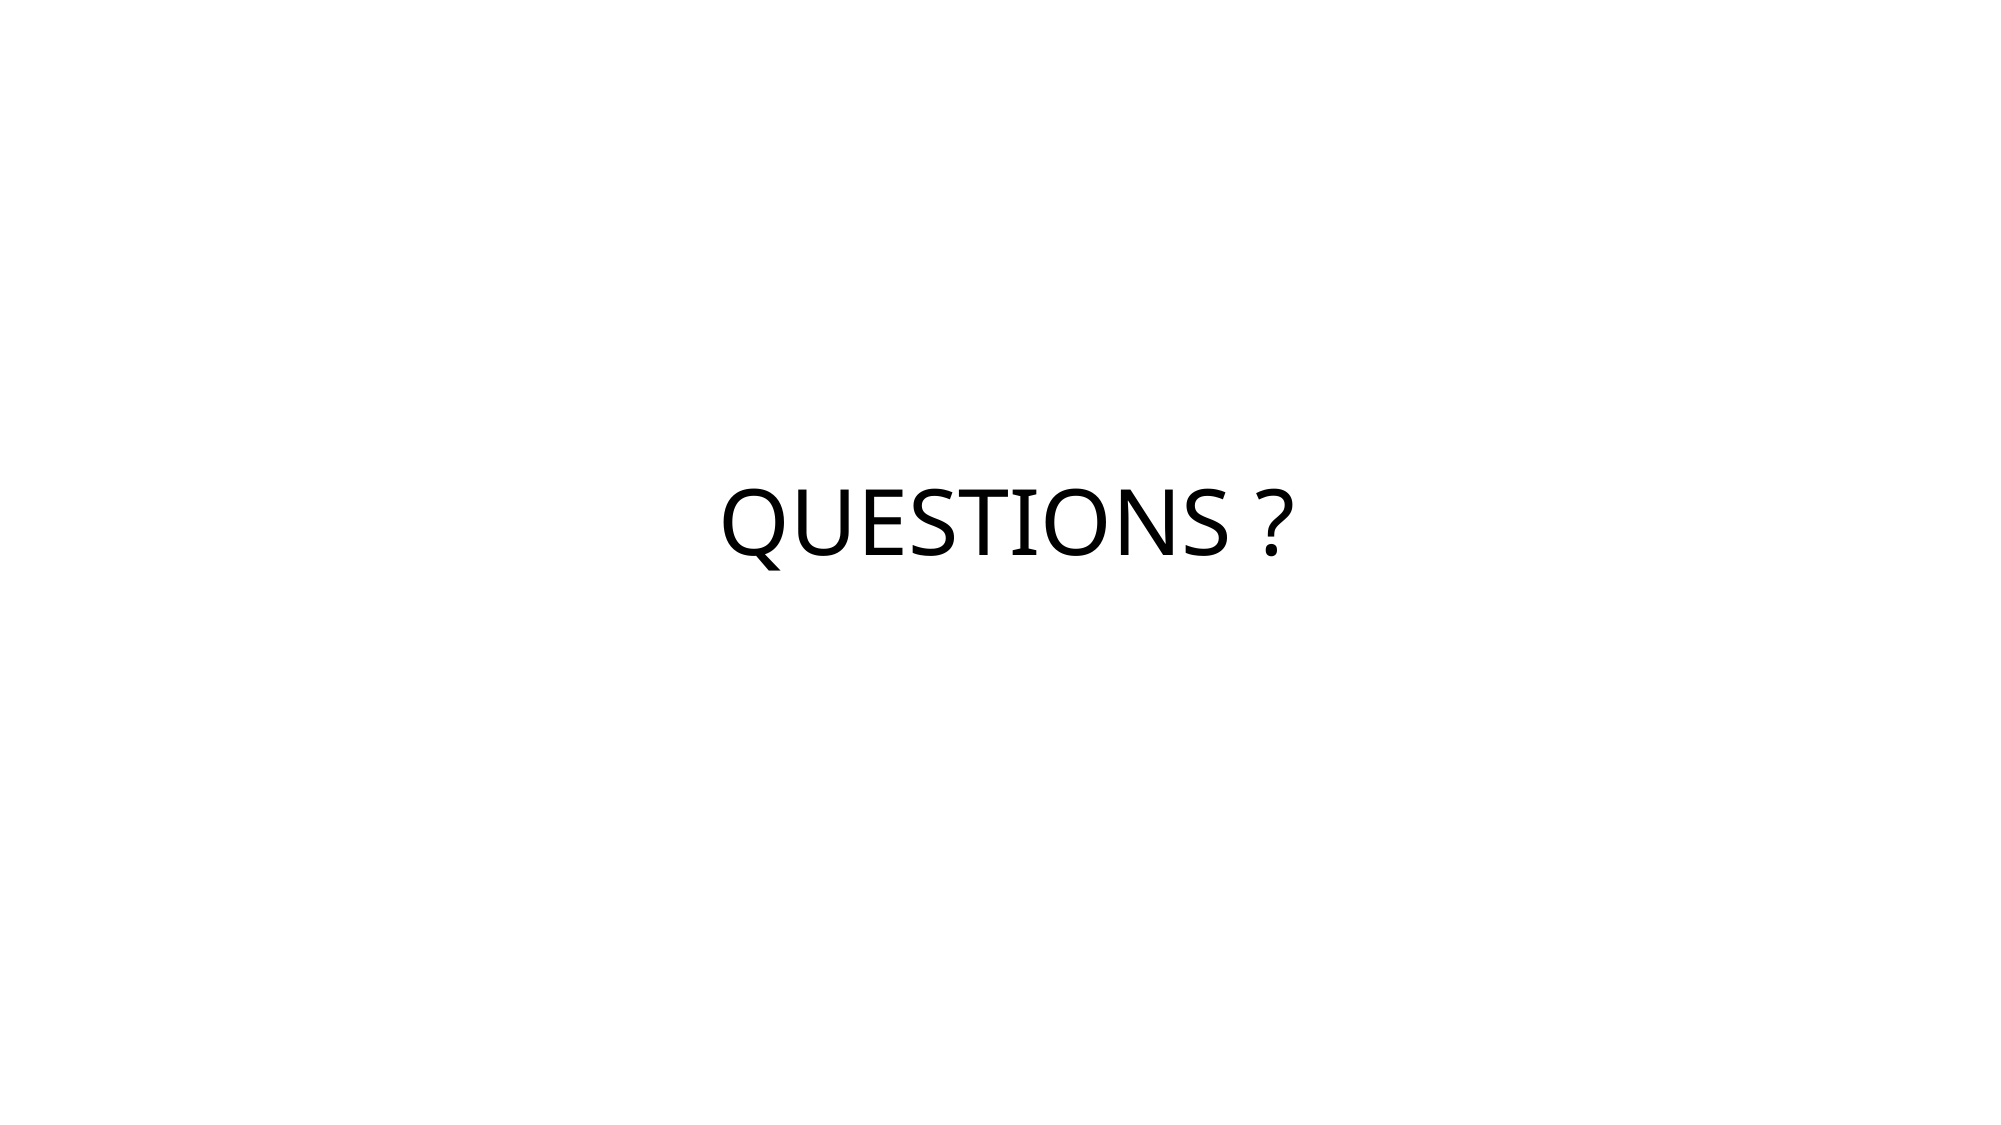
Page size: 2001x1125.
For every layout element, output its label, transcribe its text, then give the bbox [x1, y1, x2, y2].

title QUESTIONS ? [144, 417, 1870, 635]
